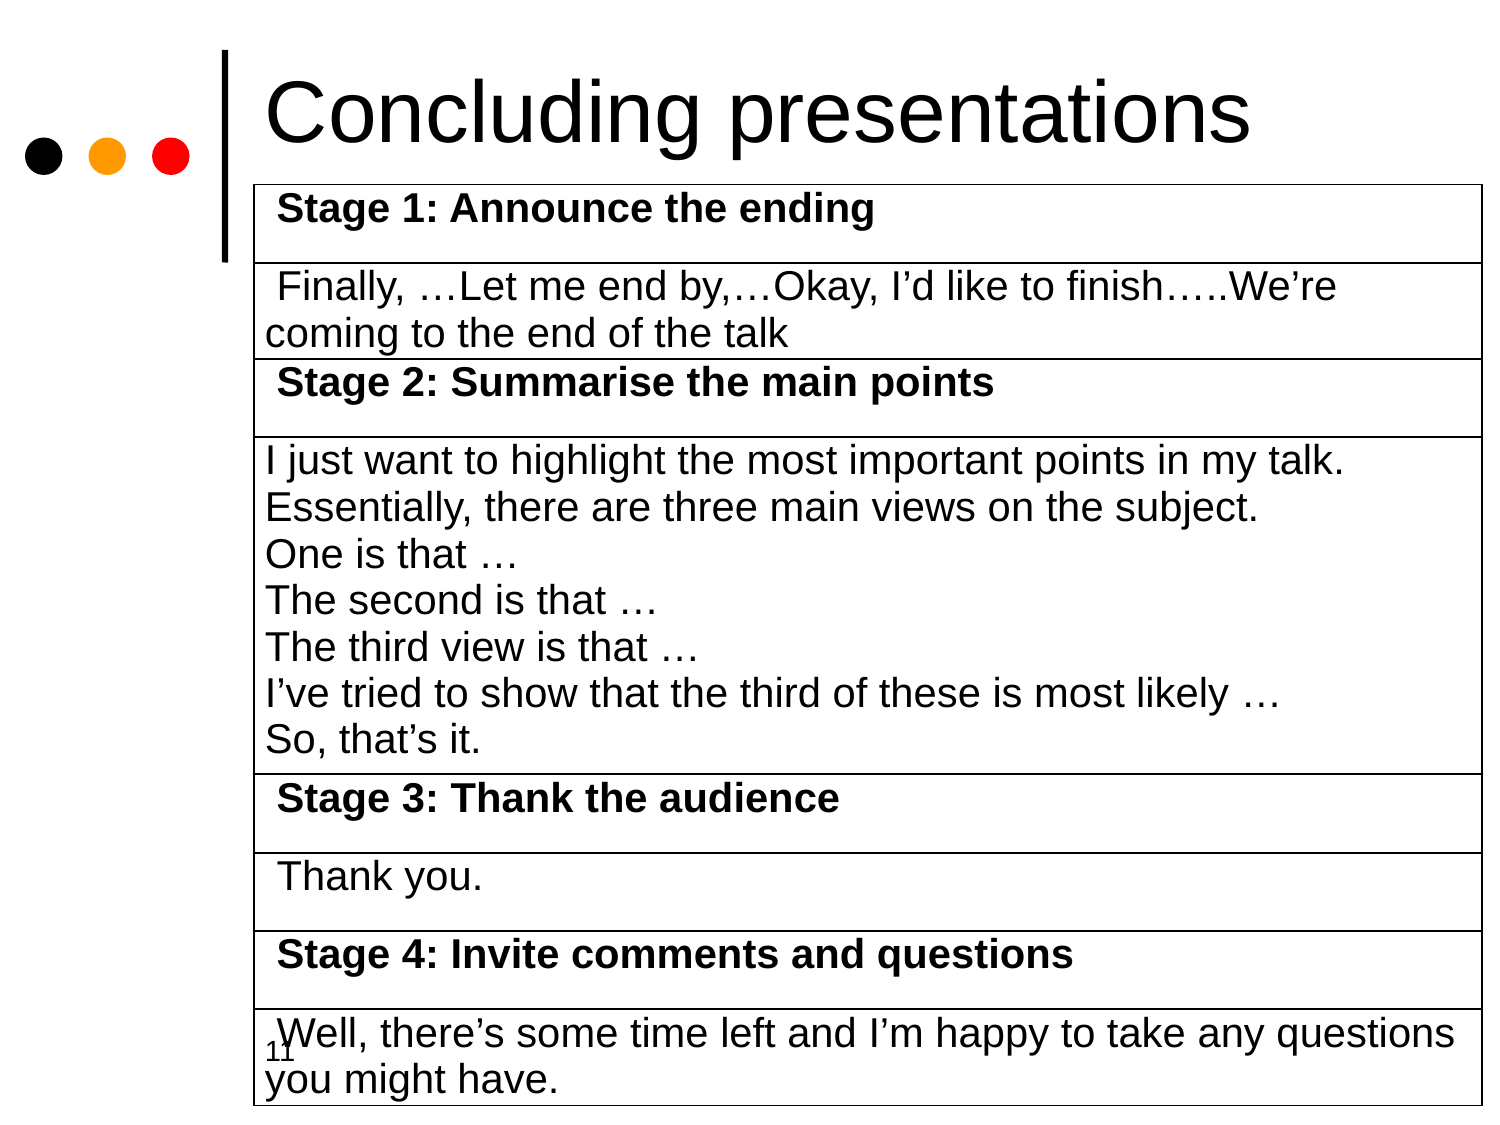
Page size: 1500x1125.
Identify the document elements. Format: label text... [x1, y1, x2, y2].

table_cell Stage 3: Thank the audience [255, 775, 1481, 852]
table_cell Stage 4: Invite comments and questions [255, 932, 1481, 1008]
slide_number 11 [249, 1025, 463, 1100]
table_cell Stage 2: Summarise the main points [255, 360, 1481, 436]
table_cell Finally, …Let me end by,…Okay, I’d like to finish…..We’re coming to the end of the talk [255, 264, 1481, 358]
table_header Stage 1: Announce the ending [255, 185, 1481, 262]
table_cell Well, there’s some time left and I’m happy to take any questions you might have. [255, 1010, 1481, 1105]
title Concluding presentations [249, 31, 1400, 185]
table_cell I just want to highlight the most important points in my talk. Essentially, there are three main views on the subject. One is that … The second is that … The third view is that … I’ve tried to show that the third of these is most likely … So, that’s it. [255, 438, 1481, 773]
table_cell Thank you. [255, 854, 1481, 930]
